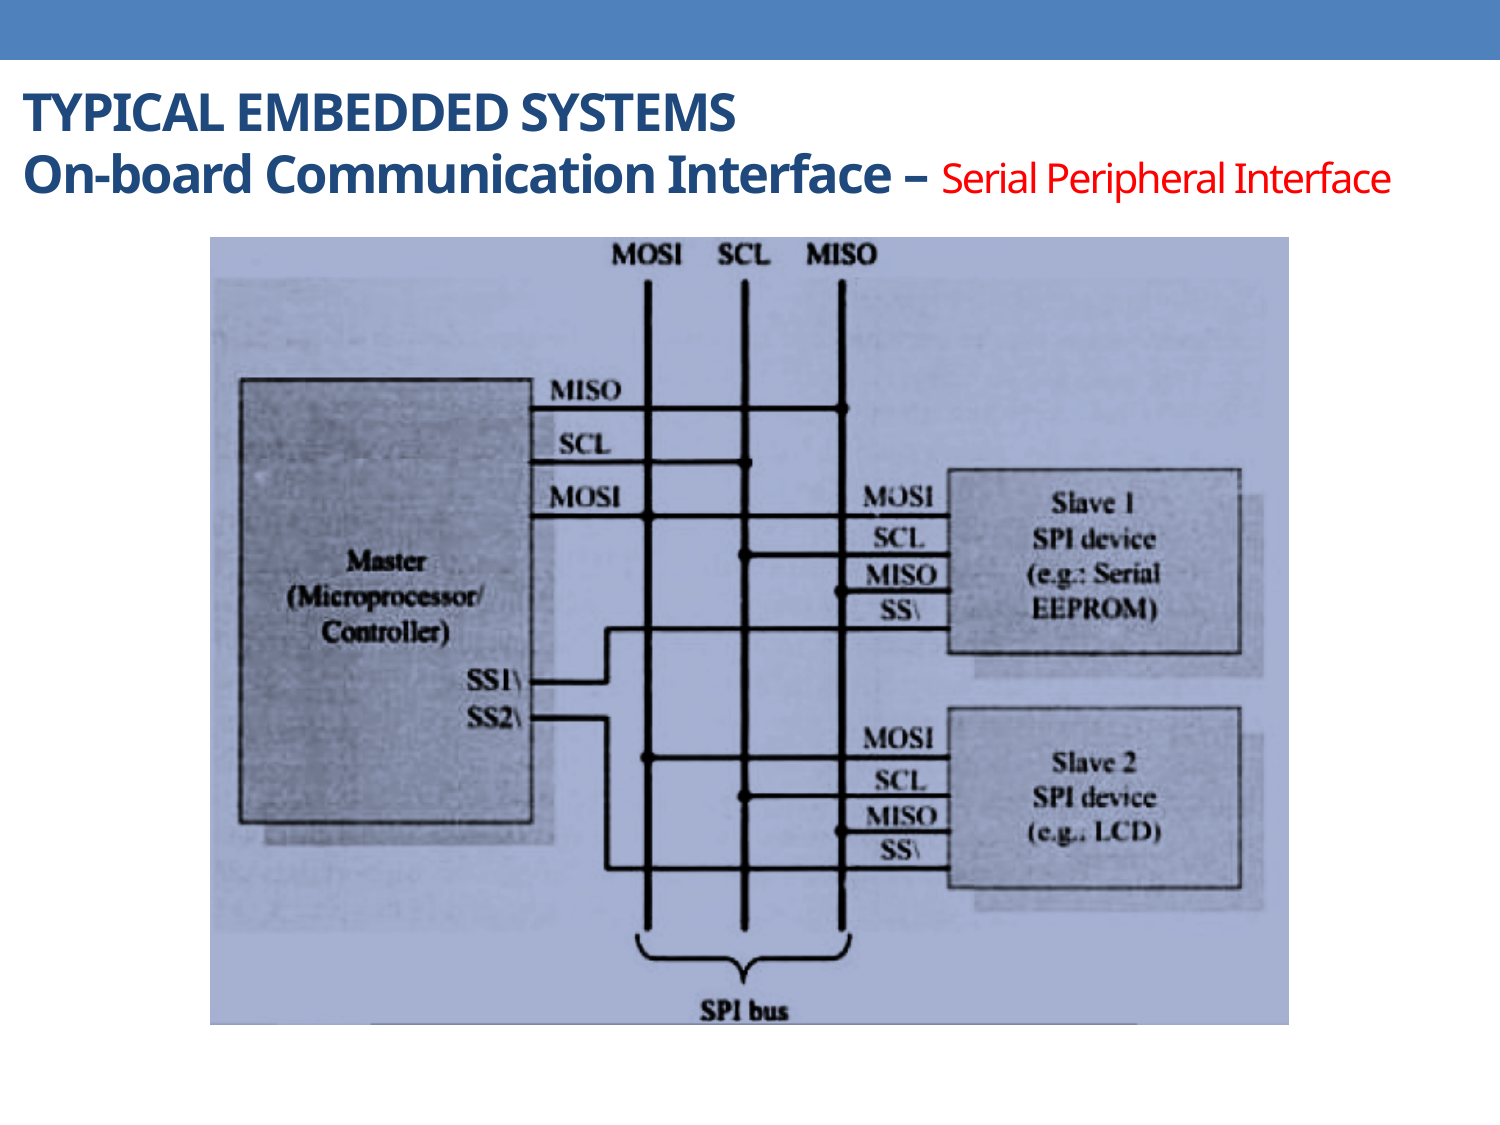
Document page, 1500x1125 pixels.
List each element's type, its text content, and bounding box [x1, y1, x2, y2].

title TYPICAL EMBEDDED SYSTEMS On-board Communication Interface – Serial Peripheral Interface [7, 69, 1470, 214]
picture [210, 237, 1290, 1026]
